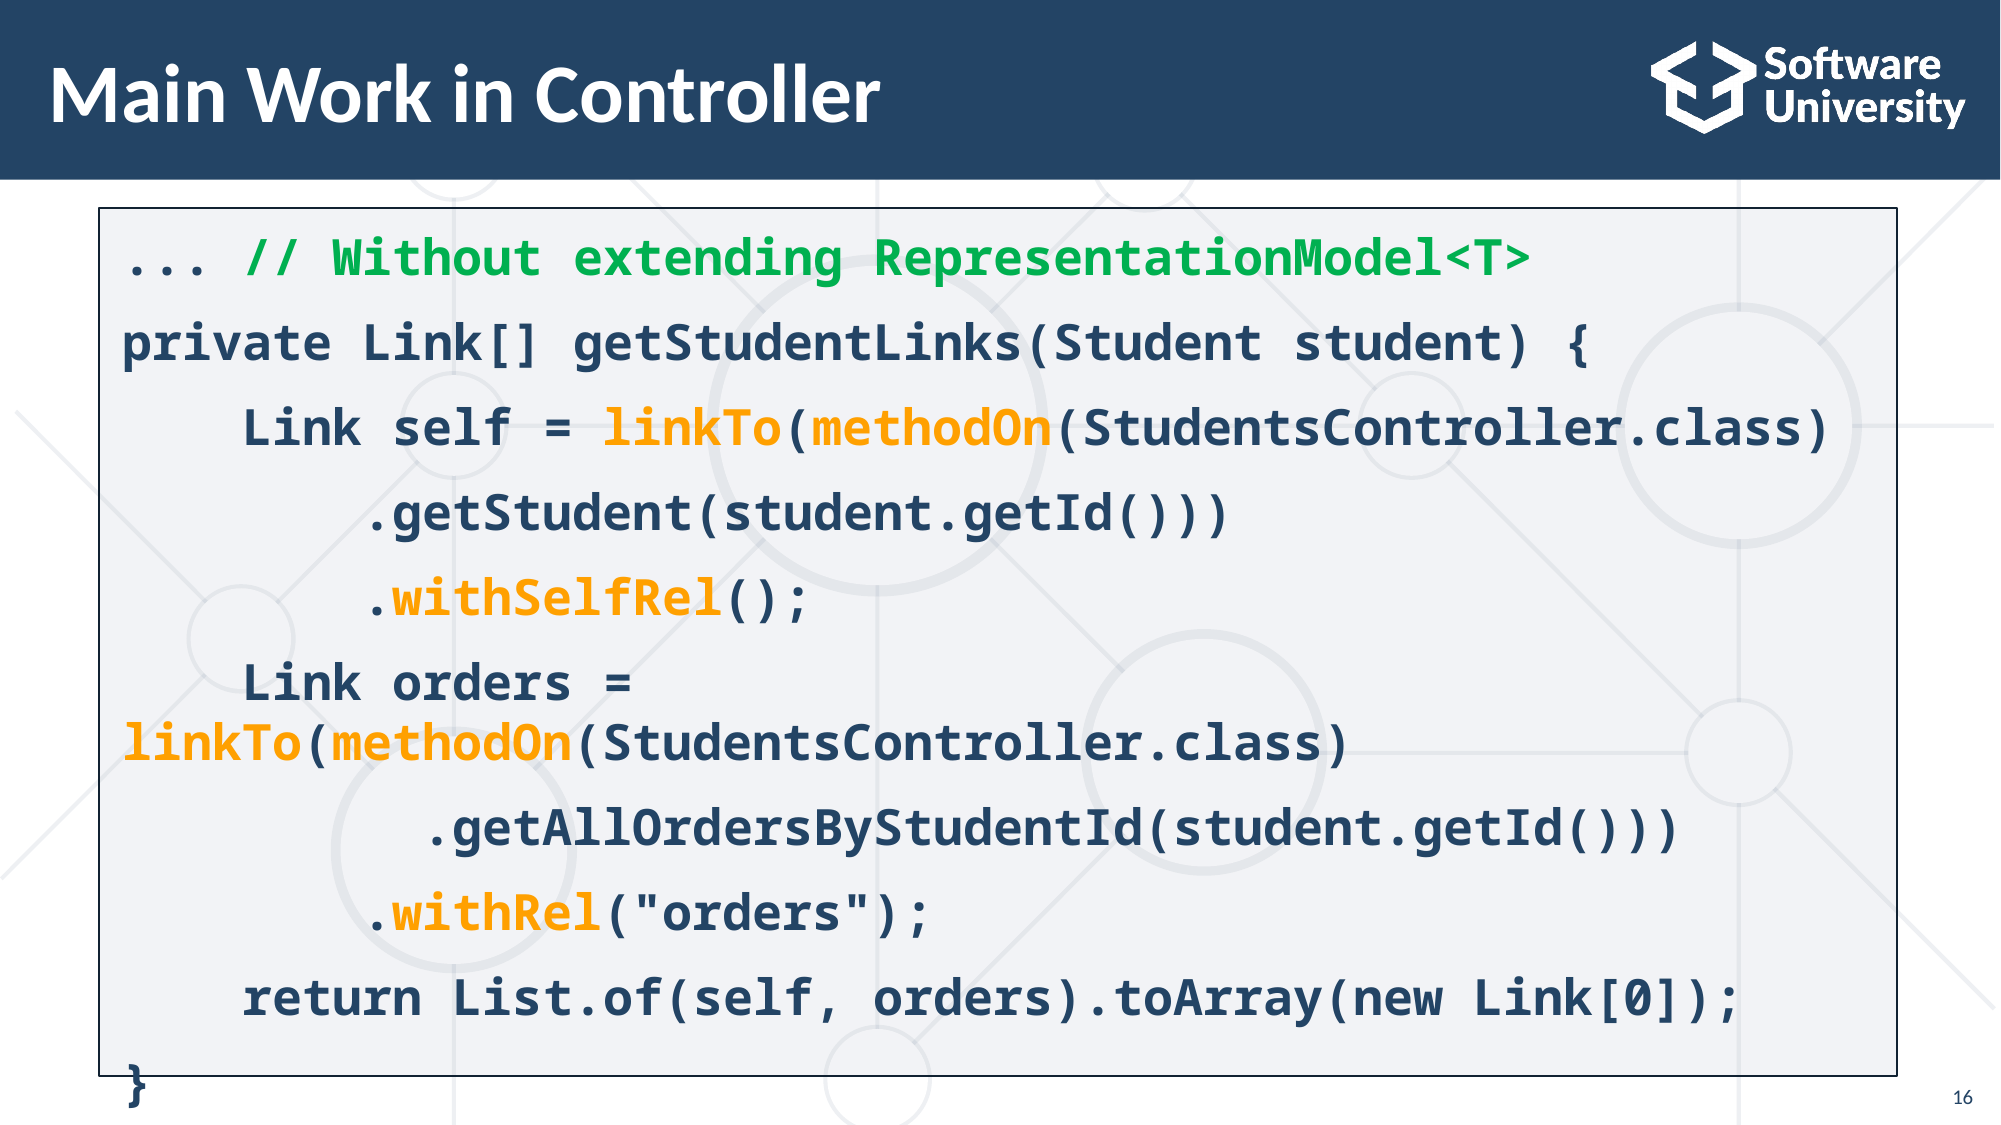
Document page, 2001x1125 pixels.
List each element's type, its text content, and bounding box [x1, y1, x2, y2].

picture [1651, 41, 1966, 134]
title Main Work in Controller [31, 16, 1625, 162]
list ... // Without extending RepresentationModel<T> private Link[] getStudentLinks(Student student) { Link self = linkTo(methodOn(StudentsController.class) .getStudent(student.getId())) .withSelfRel(); Link orders = linkTo(methodOn(StudentsController.class) .getAllOrdersByStudentId(student.getId())) .withRel("orders"); return List.of(self, orders).toArray(new Link[0]); } [98, 207, 1898, 1077]
slide_number 16 [1927, 1067, 1989, 1117]
